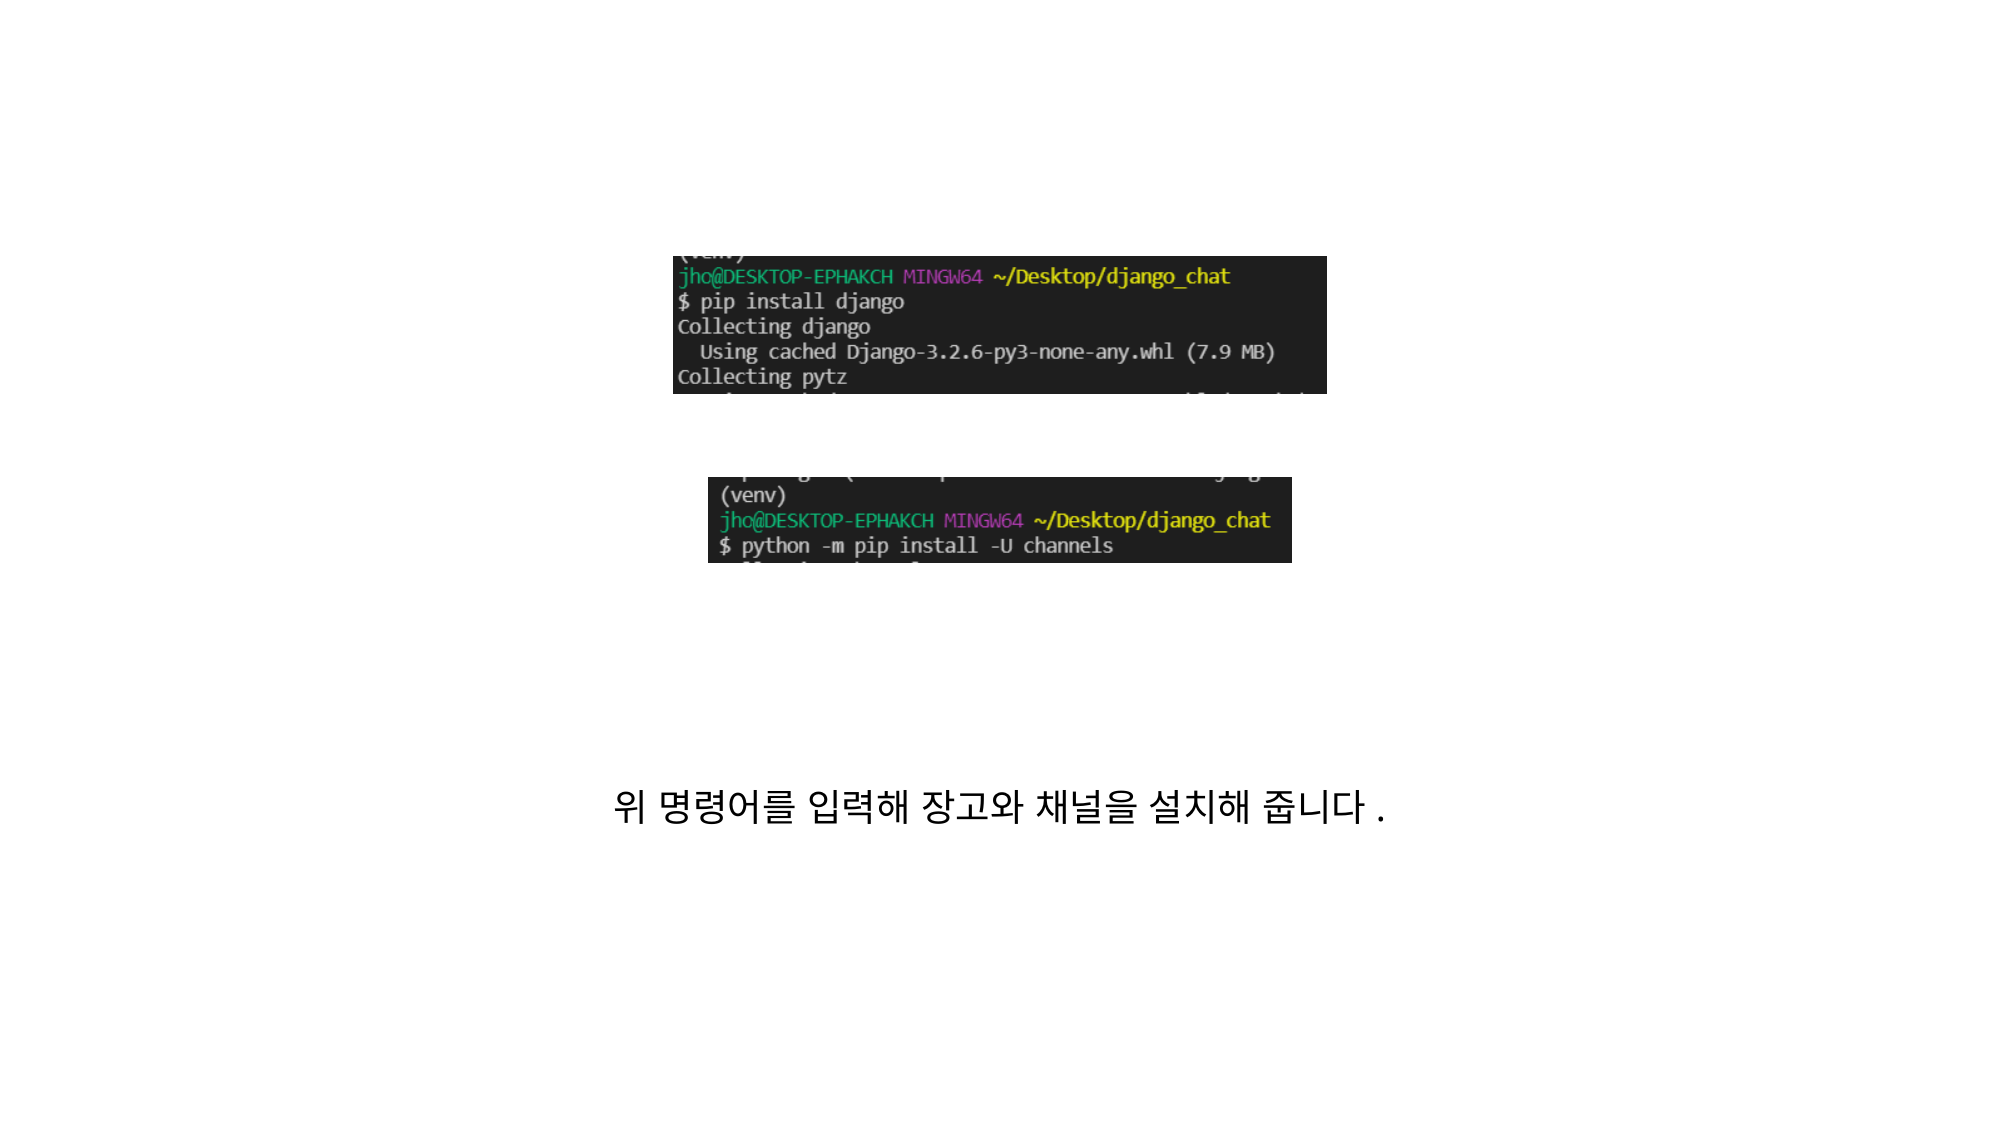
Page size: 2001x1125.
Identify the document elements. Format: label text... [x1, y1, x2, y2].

picture [673, 256, 1327, 394]
text_box 위 명령어를 입력해 장고와 채널을 설치해 줍니다. [599, 776, 1401, 837]
picture [707, 477, 1292, 563]
